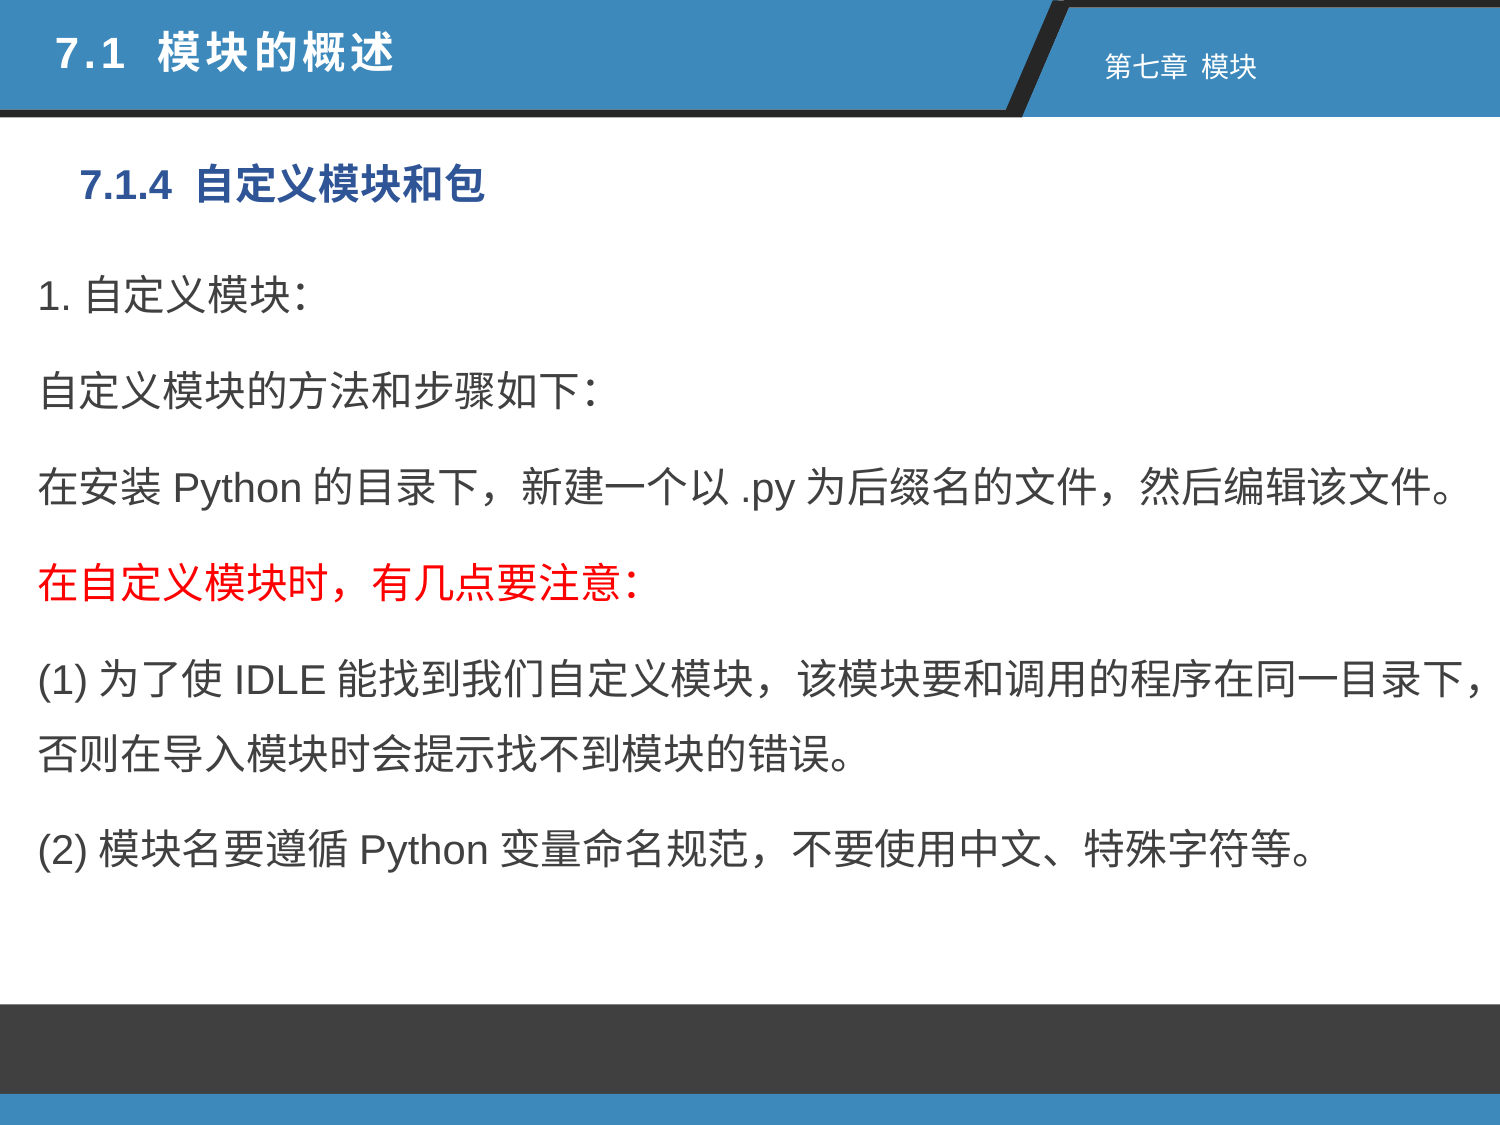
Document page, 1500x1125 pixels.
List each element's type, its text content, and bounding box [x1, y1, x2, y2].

text_box 7.1 模块的概述 [40, 17, 628, 85]
text_box 第七章 模块 [1070, 41, 1500, 91]
list 1.自定义模块： 自定义模块的方法和步骤如下： 在安装Python的目录下，新建一个以.py为后缀名的文件，然后编辑该文件。 在自定义模块时，有几点要注意： (1)为了使IDLE能找到我们自定义模块，该模块要和调用的程序在同一目录下，否则在导入模块时会提示找不到模块的错误。 (2)模块名要遵循Python变量命名规范，不要使用中文、特殊字符等。 [22, 236, 1500, 1006]
list 7.1.4 自定义模块和包 [64, 155, 1229, 236]
